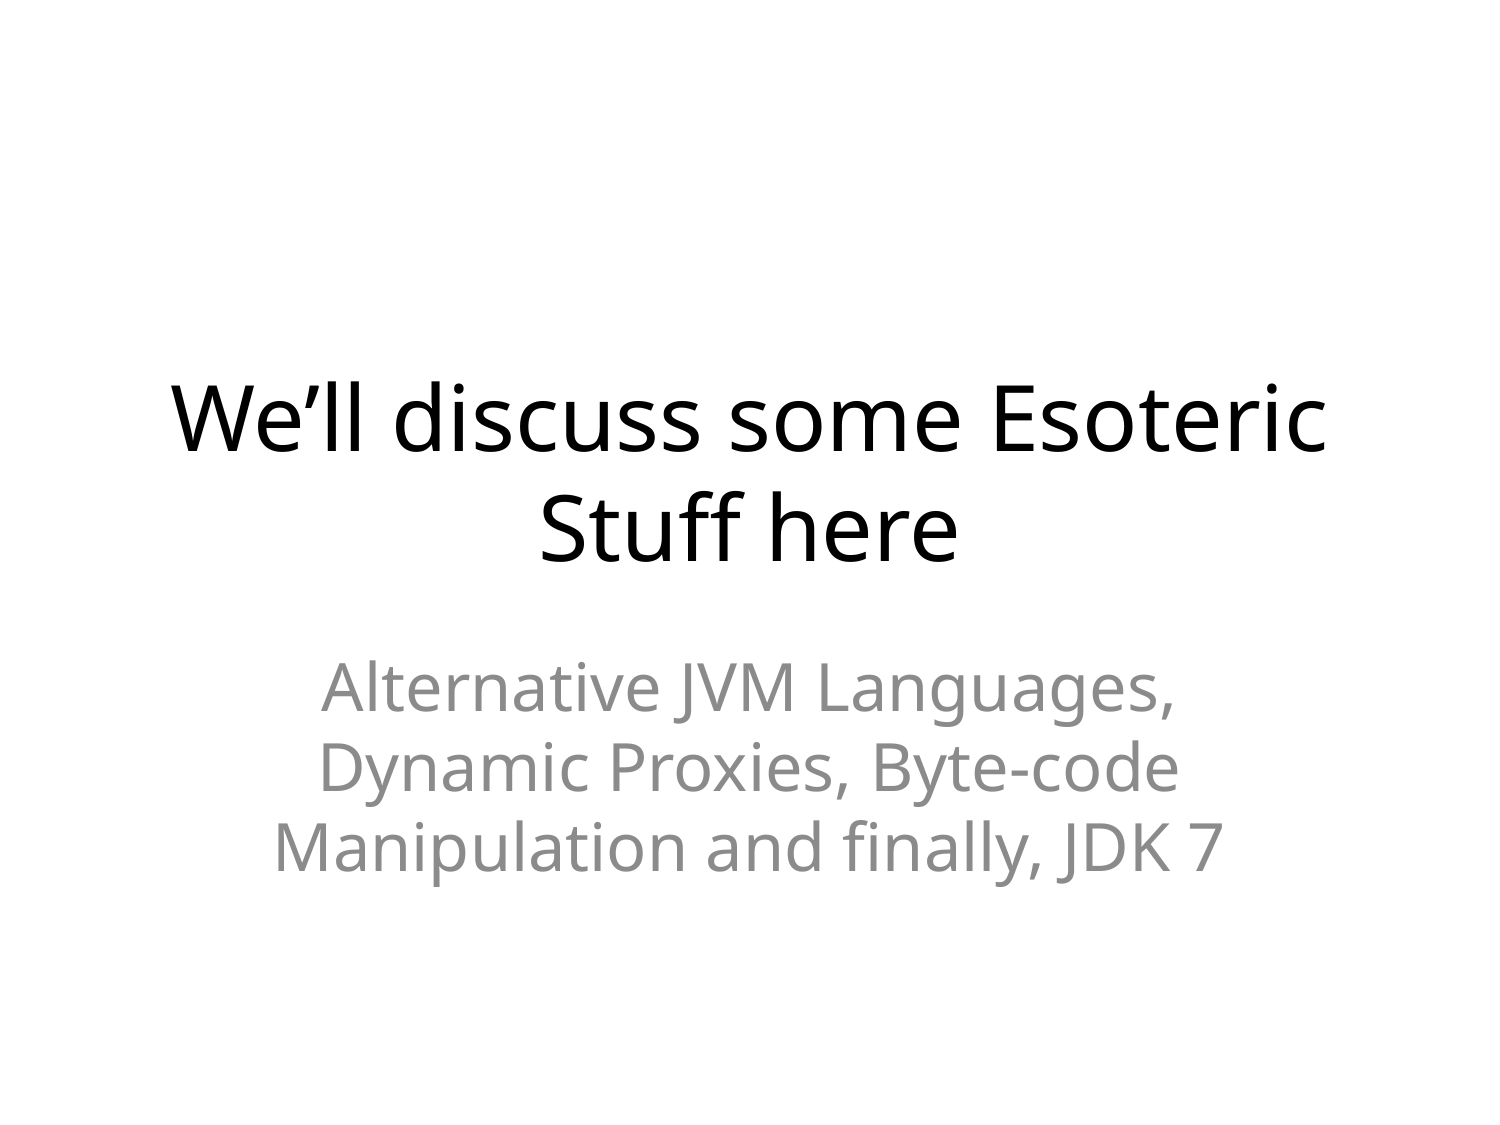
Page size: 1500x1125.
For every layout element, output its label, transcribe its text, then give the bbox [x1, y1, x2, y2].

subtitle Alternative JVM Languages, Dynamic Proxies, Byte-code Manipulation and finally, JDK 7 [225, 637, 1275, 925]
title We’ll discuss some Esoteric Stuff here [112, 349, 1388, 591]
